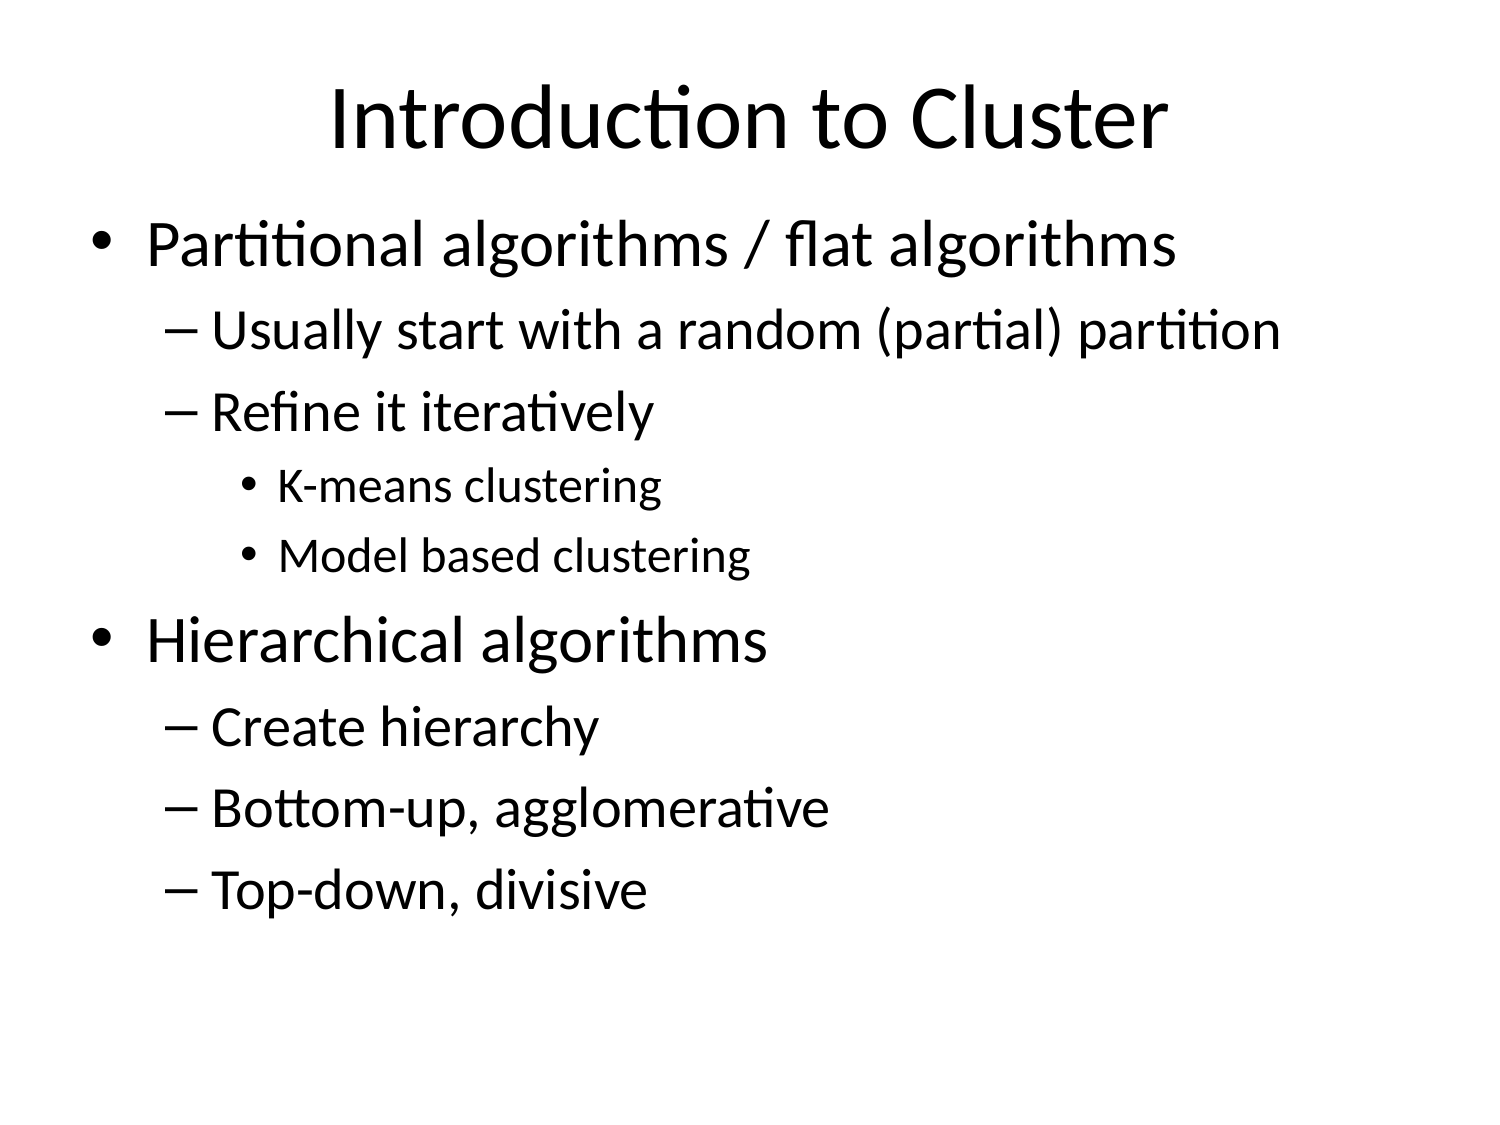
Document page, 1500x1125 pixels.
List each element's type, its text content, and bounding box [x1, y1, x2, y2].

list Partitional algorithms / flat algorithms Usually start with a random (partial) partition Refine it iteratively K-means clustering Model based clustering Hierarchical algorithms Create hierarchy Bottom-up, agglomerative Top-down, divisive [75, 192, 1425, 1005]
title Introduction to Cluster [75, 45, 1425, 179]
